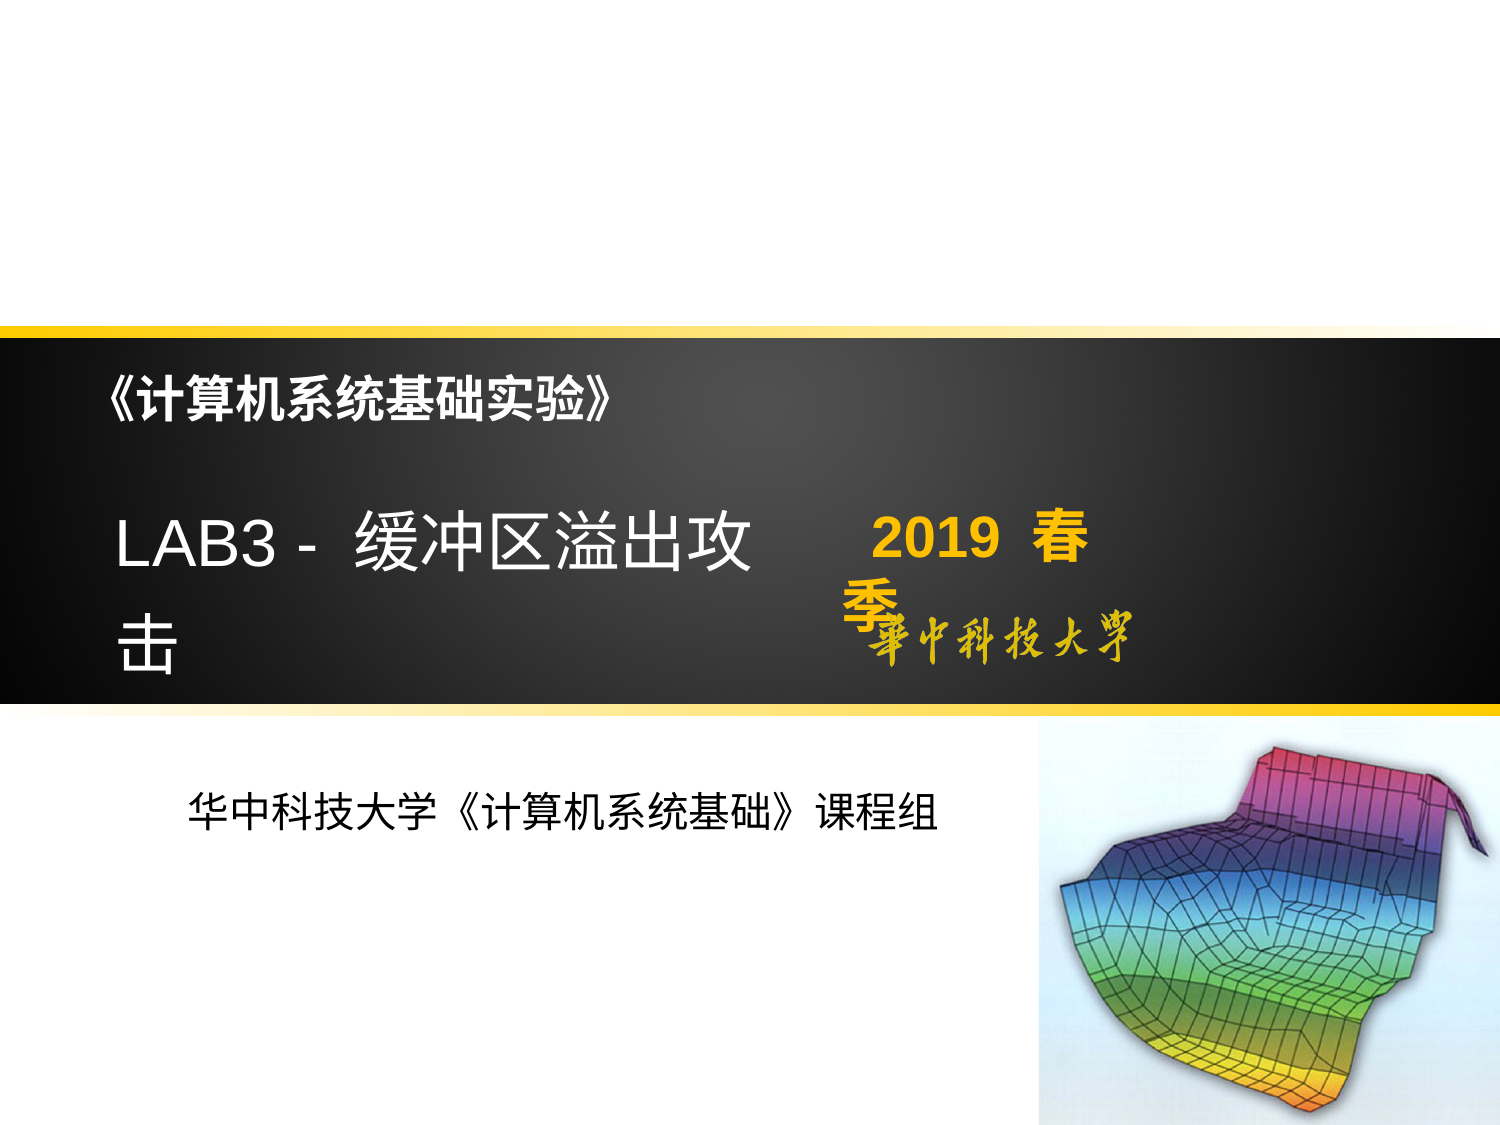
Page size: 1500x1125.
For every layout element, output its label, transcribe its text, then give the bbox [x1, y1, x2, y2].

text_box LAB3 - 缓冲区溢出攻击 [100, 467, 824, 551]
text_box 《计算机系统基础实验》 [41, 355, 712, 441]
picture [1038, 715, 1500, 1125]
text_box 2019 春季 [827, 491, 1134, 577]
picture [0, 338, 1500, 704]
text_box 华中科技大学《计算机系统基础》课程组 [76, 763, 1033, 921]
